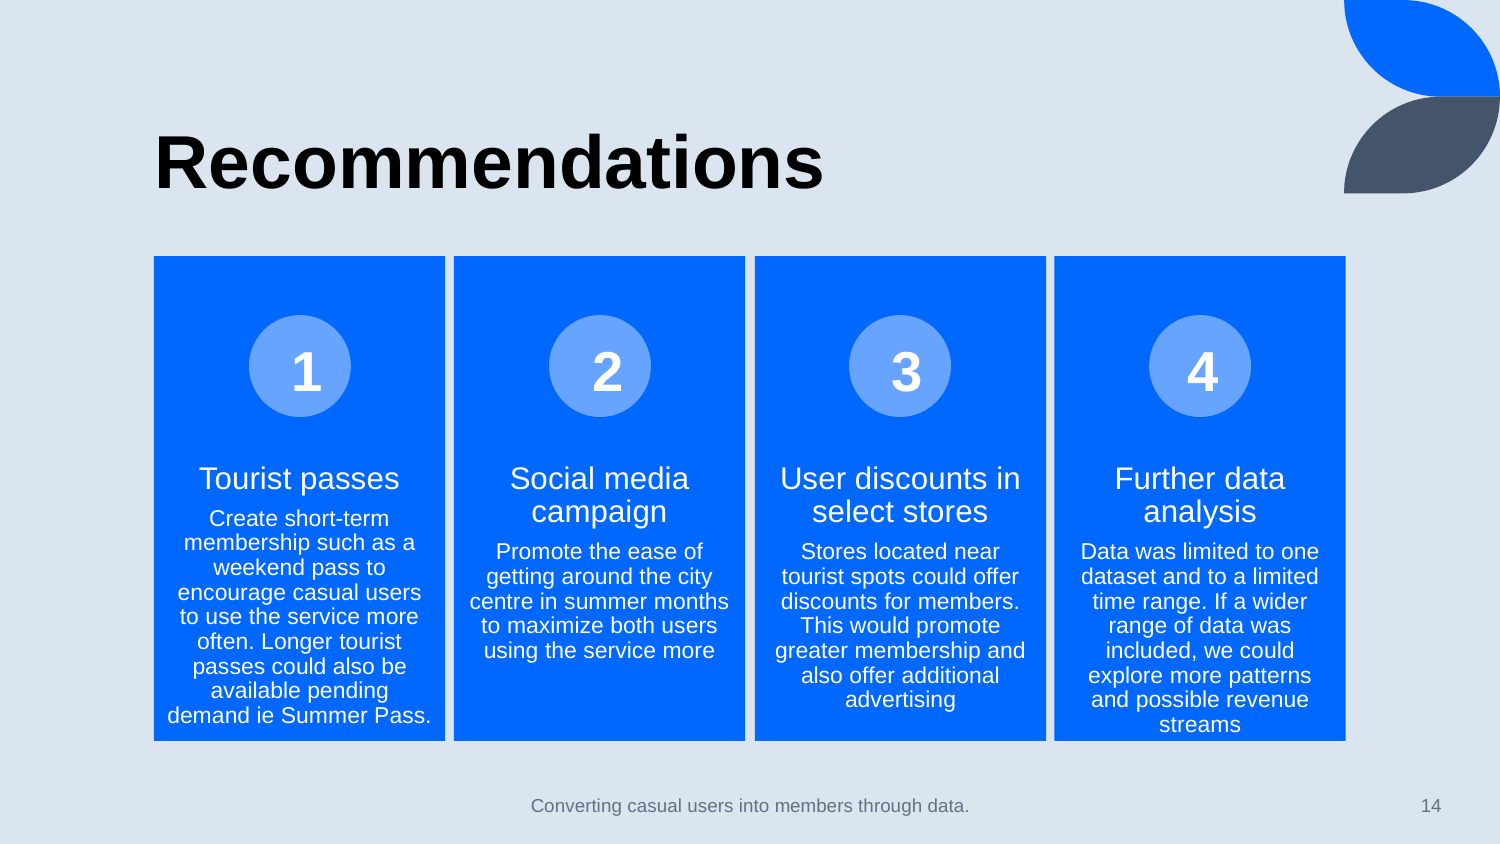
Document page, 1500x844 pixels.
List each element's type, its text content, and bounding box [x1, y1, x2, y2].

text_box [153, 255, 1346, 742]
slide_number 14 [1249, 782, 1454, 827]
footer Converting casual users into members through data. [496, 782, 1004, 827]
title Recommendations [143, 46, 1347, 210]
